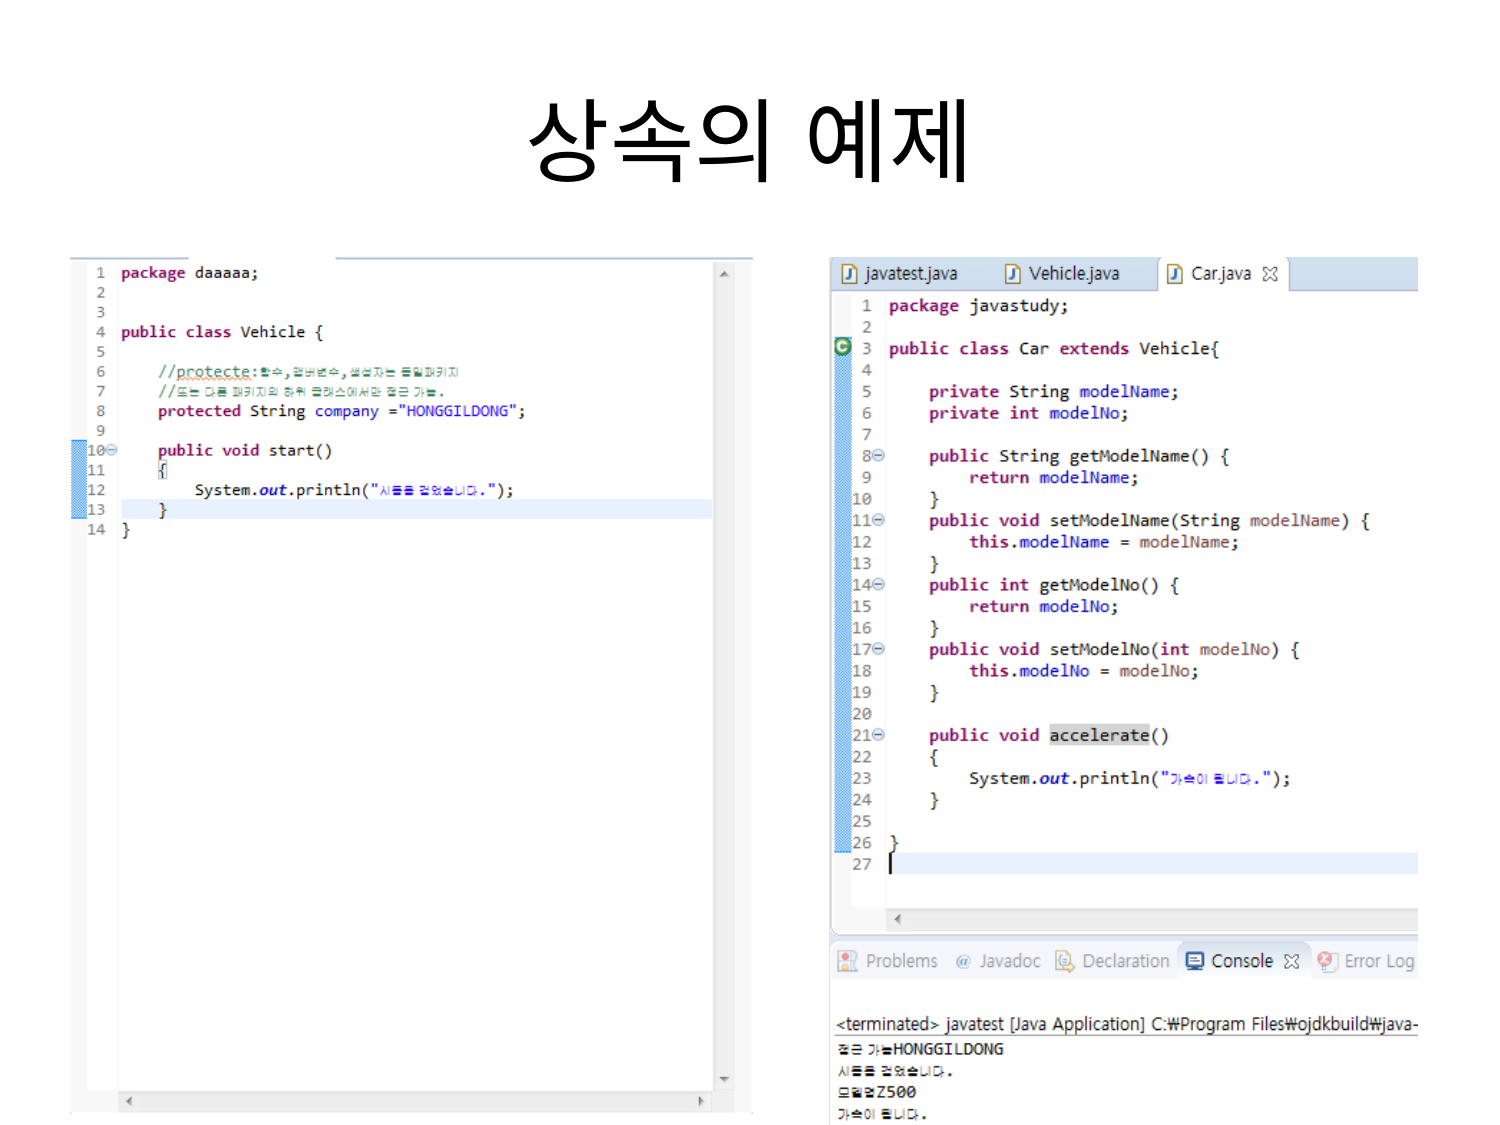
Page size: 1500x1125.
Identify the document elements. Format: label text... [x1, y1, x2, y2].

title 상속의 예제 [75, 45, 1425, 233]
picture [70, 257, 753, 1114]
picture [829, 257, 1419, 1125]
